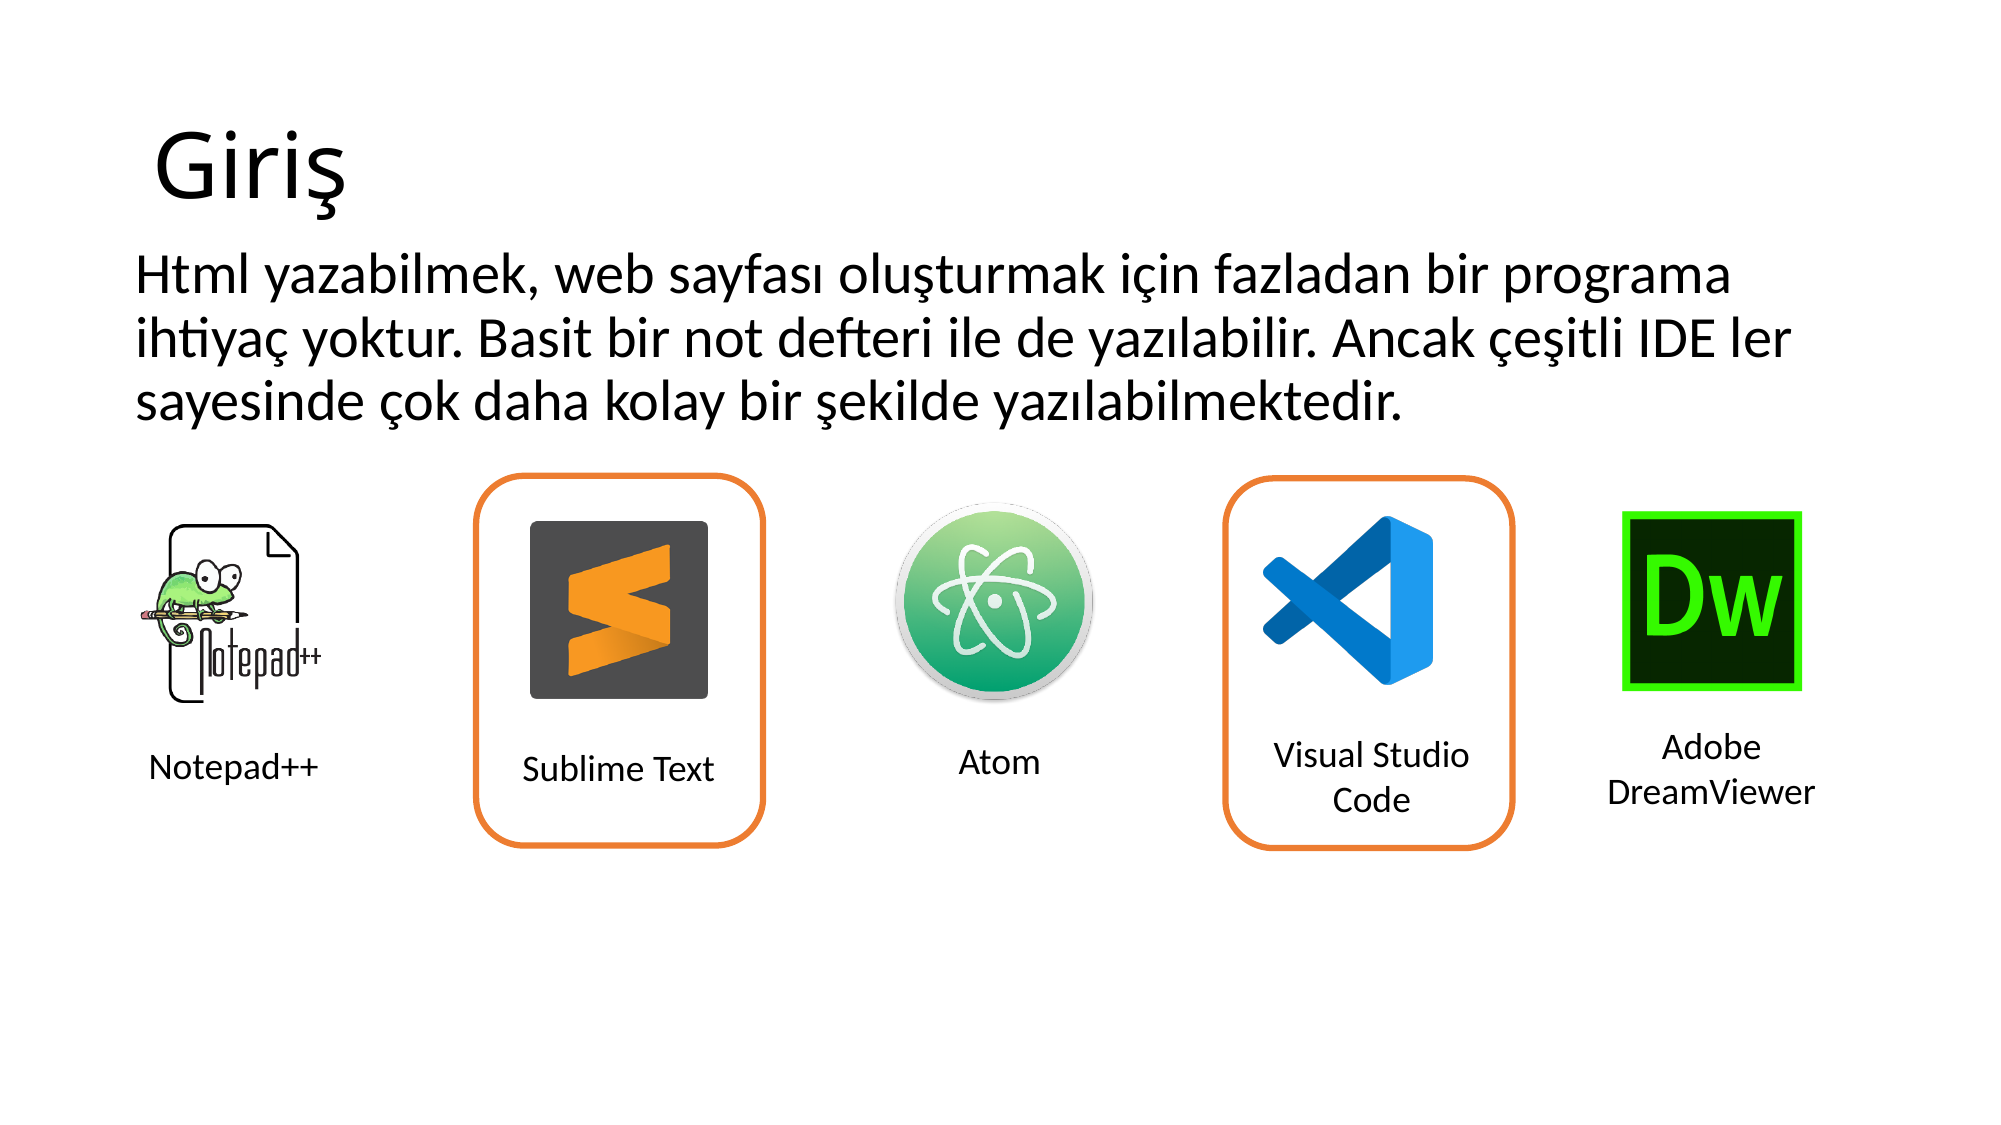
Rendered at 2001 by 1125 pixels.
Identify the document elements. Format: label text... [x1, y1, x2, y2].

picture [530, 521, 708, 699]
text_box [1224, 477, 1514, 850]
text_box Notepad++ [98, 734, 369, 795]
text_box Atom [864, 729, 1135, 790]
picture [126, 524, 332, 703]
list Html yazabilmek, web sayfası oluşturmak için fazladan bir programa ihtiyaç yoktur. Basit bir not defteri ile de yazılabilir. Ancak çeşitli IDE ler sayesinde çok daha kolay bir şekilde yazılabilmektedir. [120, 236, 1852, 460]
picture [882, 489, 1106, 713]
picture [1589, 478, 1835, 724]
text_box Adobe DreamViewer [1550, 714, 1873, 820]
text_box [475, 474, 765, 847]
picture [1263, 516, 1433, 685]
title Giriş [137, 59, 1863, 278]
